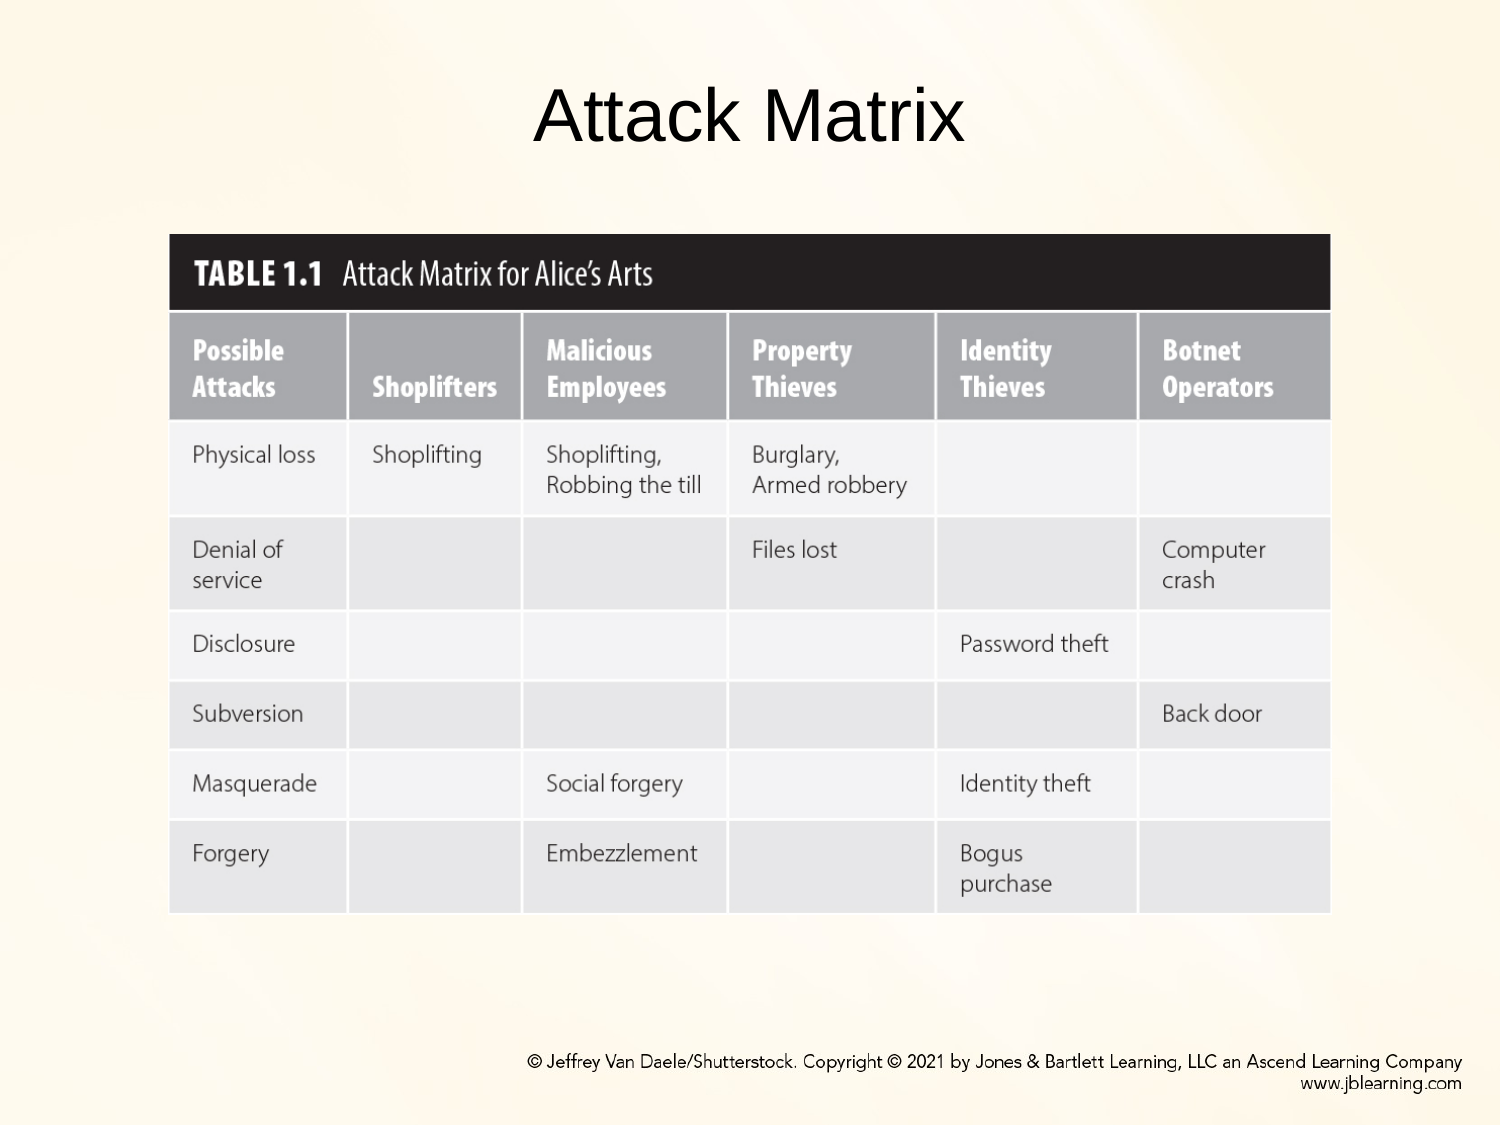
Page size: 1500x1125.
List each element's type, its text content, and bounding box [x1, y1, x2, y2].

title Attack Matrix [75, 45, 1425, 179]
picture [0, 0, 1500, 1125]
